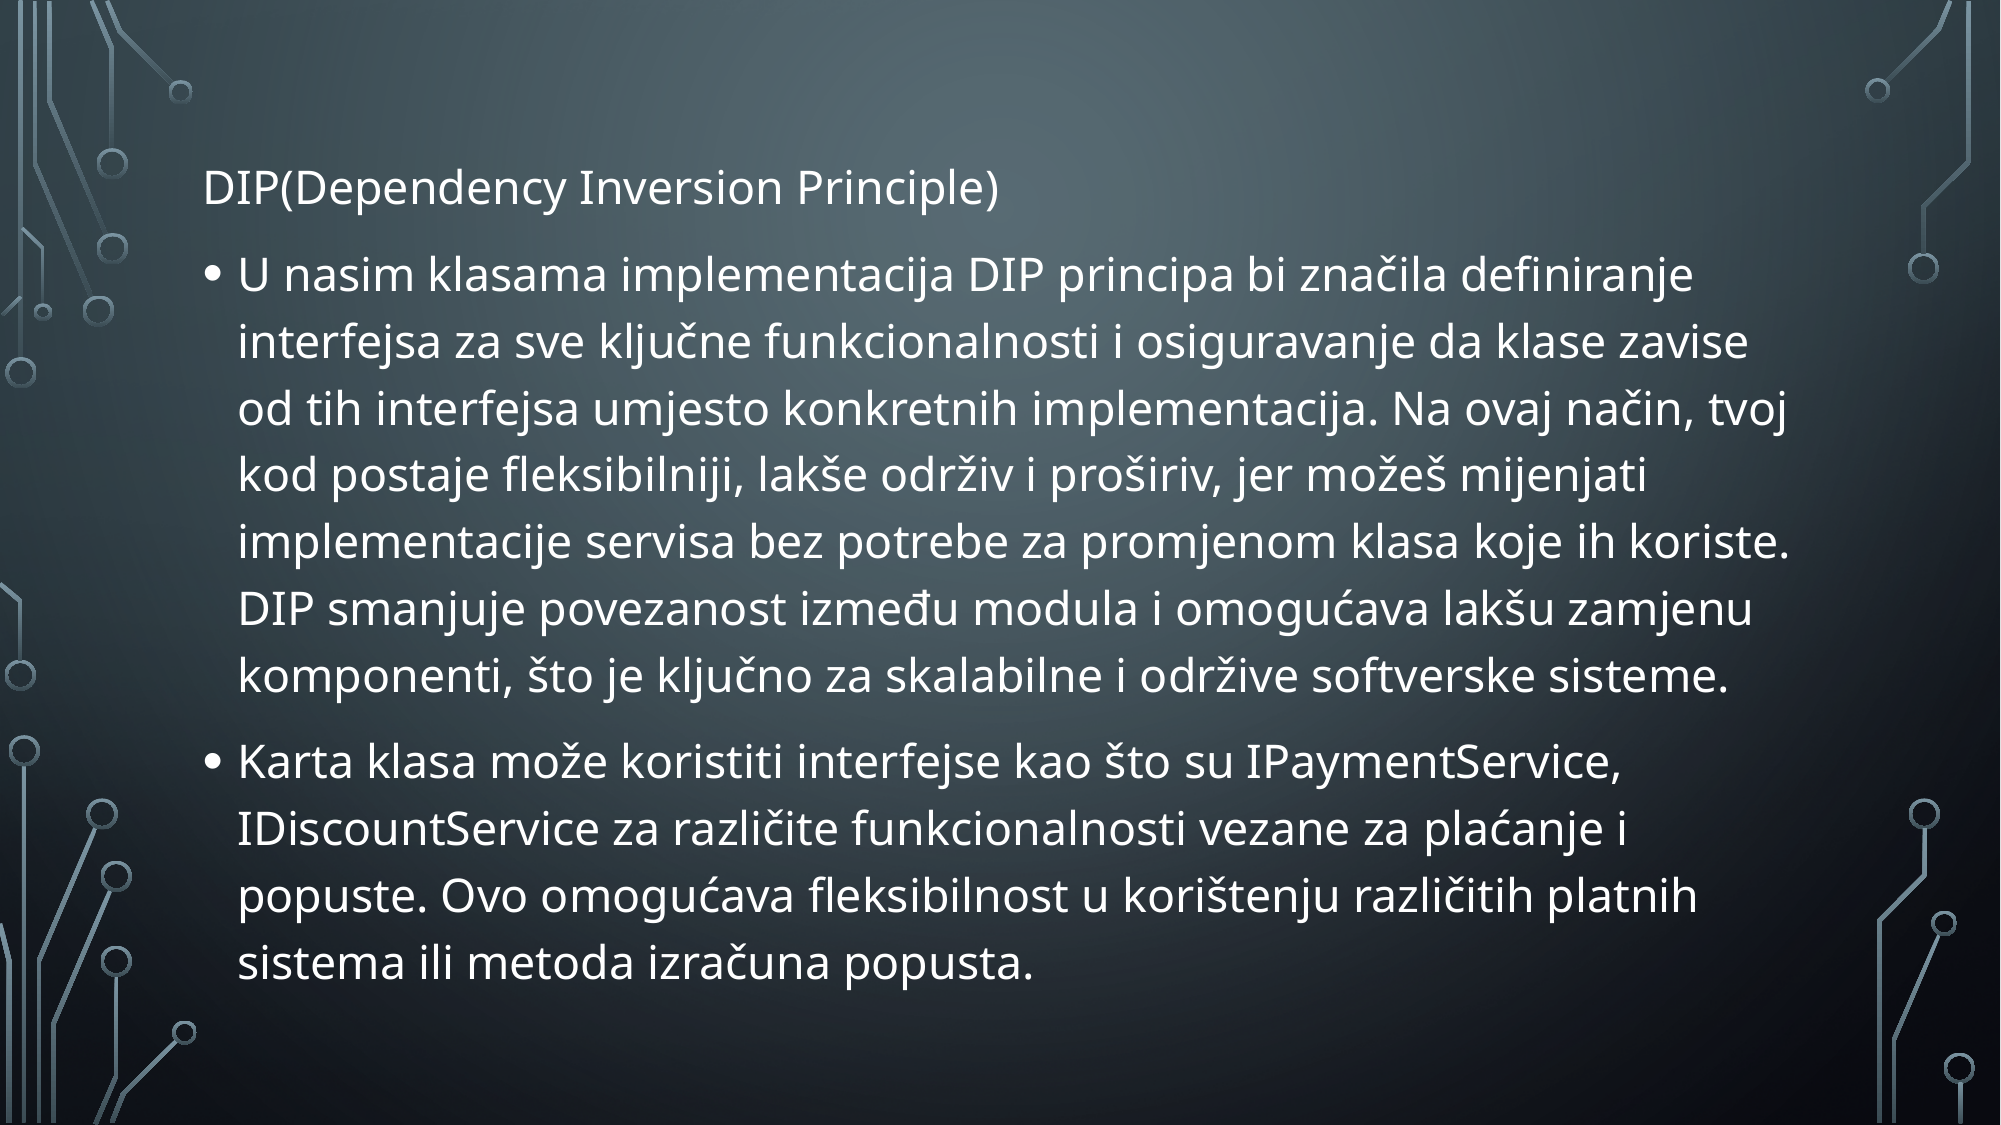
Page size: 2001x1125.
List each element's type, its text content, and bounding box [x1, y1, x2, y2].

list DIP(Dependency Inversion Principle) U nasim klasama implementacija DIP principa bi značila definiranje interfejsa za sve ključne funkcionalnosti i osiguravanje da klase zavise od tih interfejsa umjesto konkretnih implementacija. Na ovaj način, tvoj kod postaje fleksibilniji, lakše održiv i proširiv, jer možeš mijenjati implementacije servisa bez potrebe za promjenom klasa koje ih koriste. DIP smanjuje povezanost između modula i omogućava lakšu zamjenu komponenti, što je ključno za skalabilne i održive softverske sisteme. Karta klasa može koristiti interfejse kao što su IPaymentService, IDiscountService za različite funkcionalnosti vezane za plaćanje i popuste. Ovo omogućava fleksibilnost u korištenju različitih platnih sistema ili metoda izračuna popusta. [187, 140, 1813, 1010]
